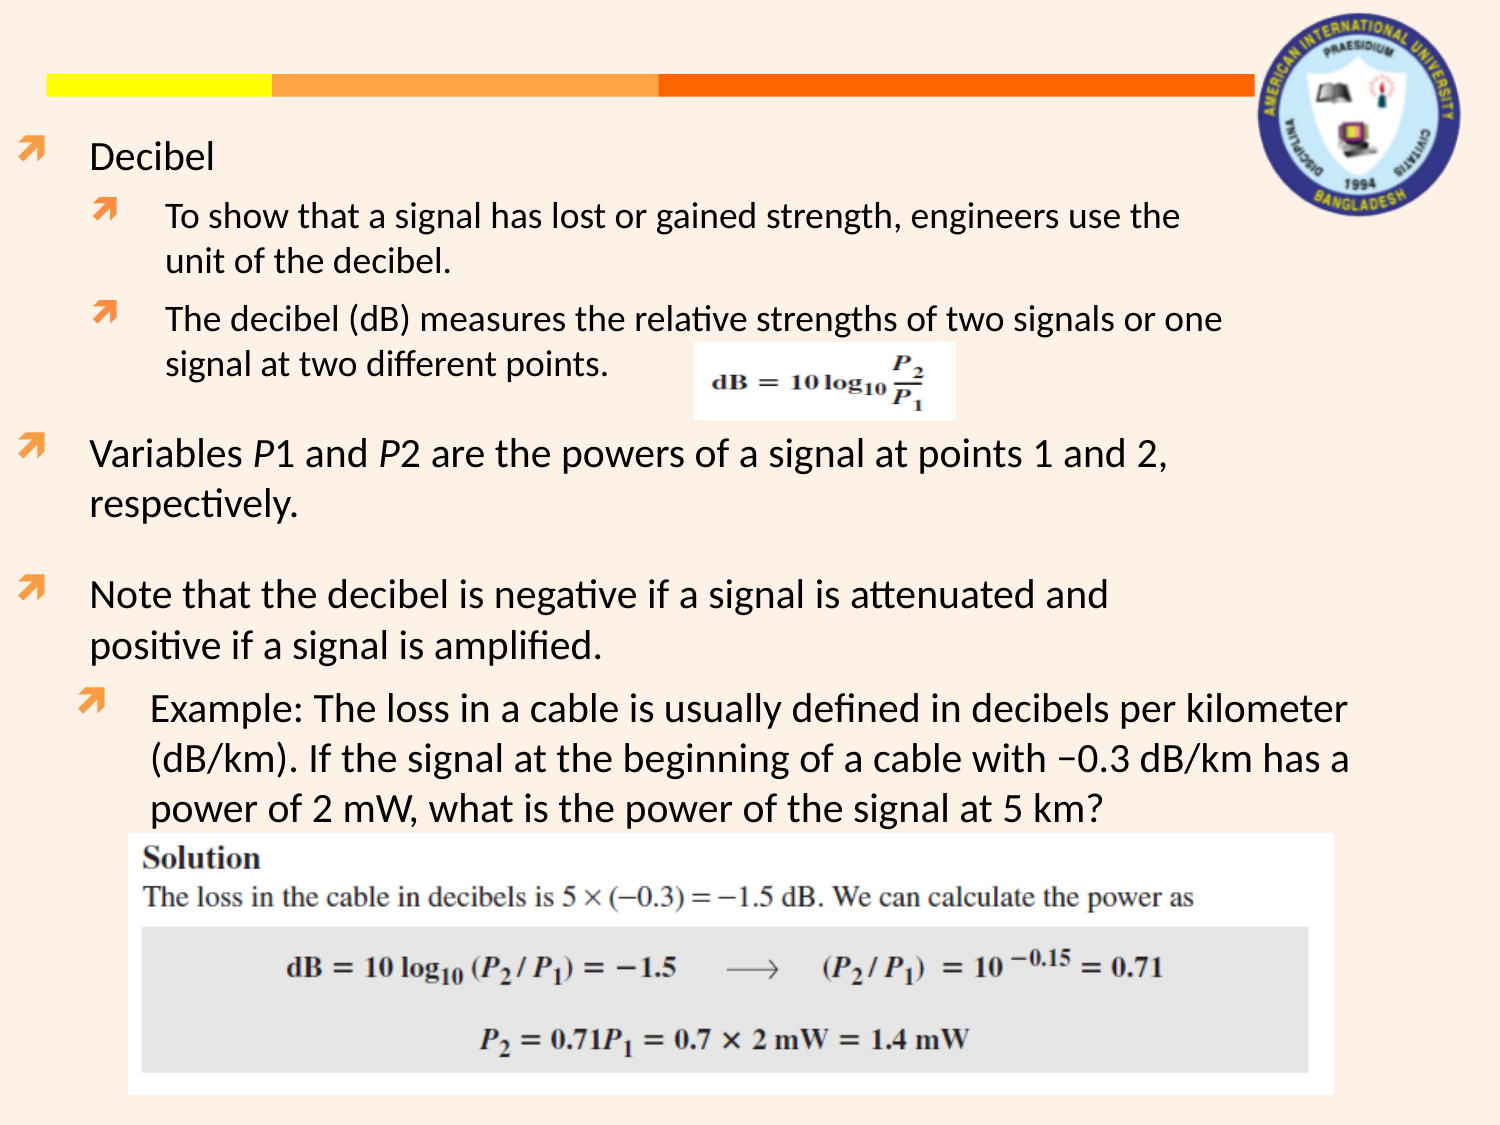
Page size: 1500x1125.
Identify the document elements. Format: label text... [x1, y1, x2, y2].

picture [1254, 9, 1465, 221]
text_box Example: The loss in a cable is usually defined in decibels per kilometer (dB/km). If the signal at the beginning of a cable with −0.3 dB/km has a power of 2 mW, what is the power of the signal at 5 km? [60, 673, 1402, 861]
picture [128, 833, 1334, 1096]
picture [693, 342, 956, 421]
list Decibel To show that a signal has lost or gained strength, engineers use the unit of the decibel. The decibel (dB) measures the relative strengths of two signals or one signal at two different points. Variables P1 and P2 are the powers of a signal at points 1 and 2, respectively. Note that the decibel is negative if a signal is attenuated and positive if a signal is amplified. [0, 121, 1253, 710]
